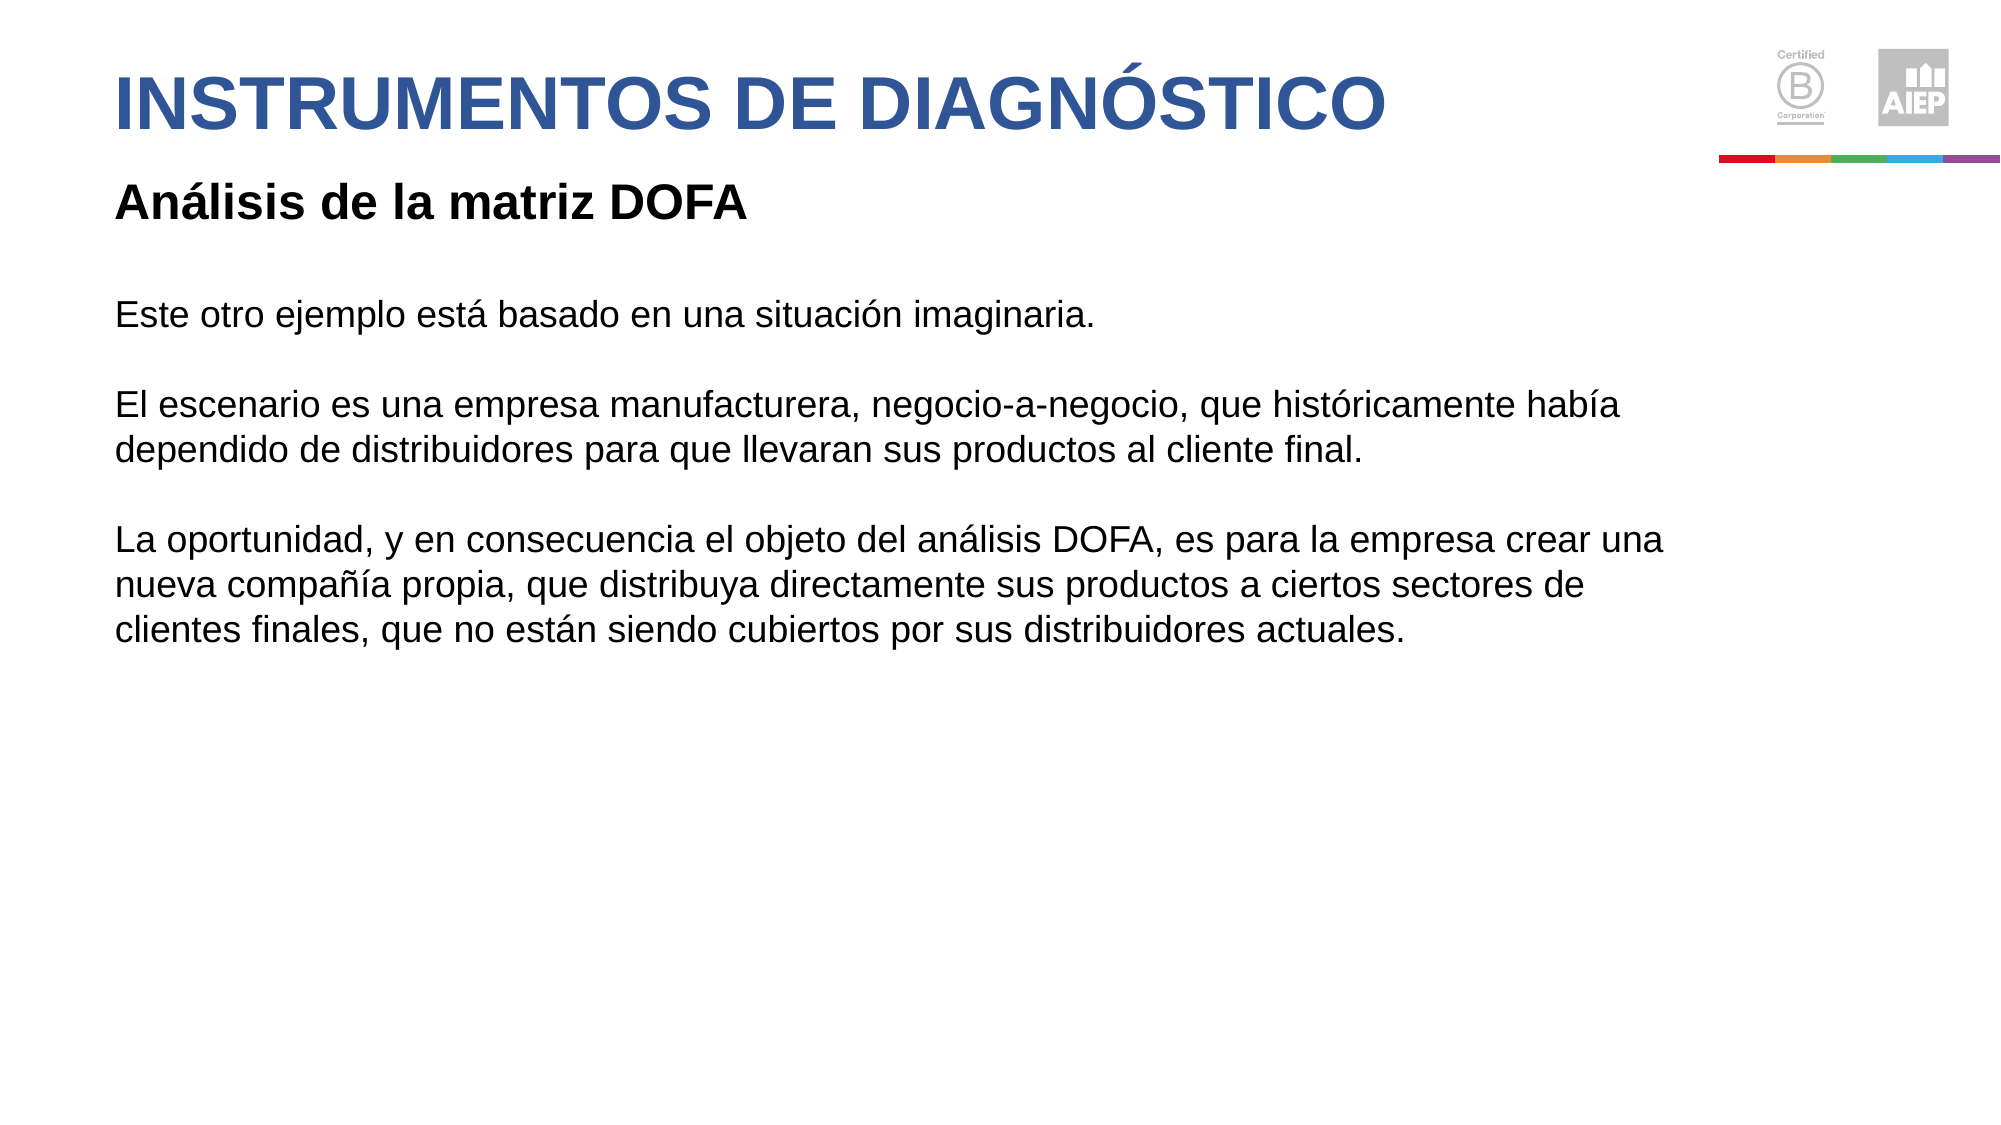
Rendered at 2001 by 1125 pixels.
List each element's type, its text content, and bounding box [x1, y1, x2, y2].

text_box Análisis de la matriz DOFA Este otro ejemplo está basado en una situación imaginaria. El escenario es una empresa manufacturera, negocio-a-negocio, que históricamente había dependido de distribuidores para que llevaran sus productos al cliente final. La oportunidad, y en consecuencia el objeto del análisis DOFA, es para la empresa crear una nueva compañía propia, que distribuya directamente sus productos a ciertos sectores de clientes finales, que no están siendo cubiertos por sus distribuidores actuales. [99, 162, 1719, 658]
title Instrumentos de diagnóstico [99, 48, 1719, 162]
